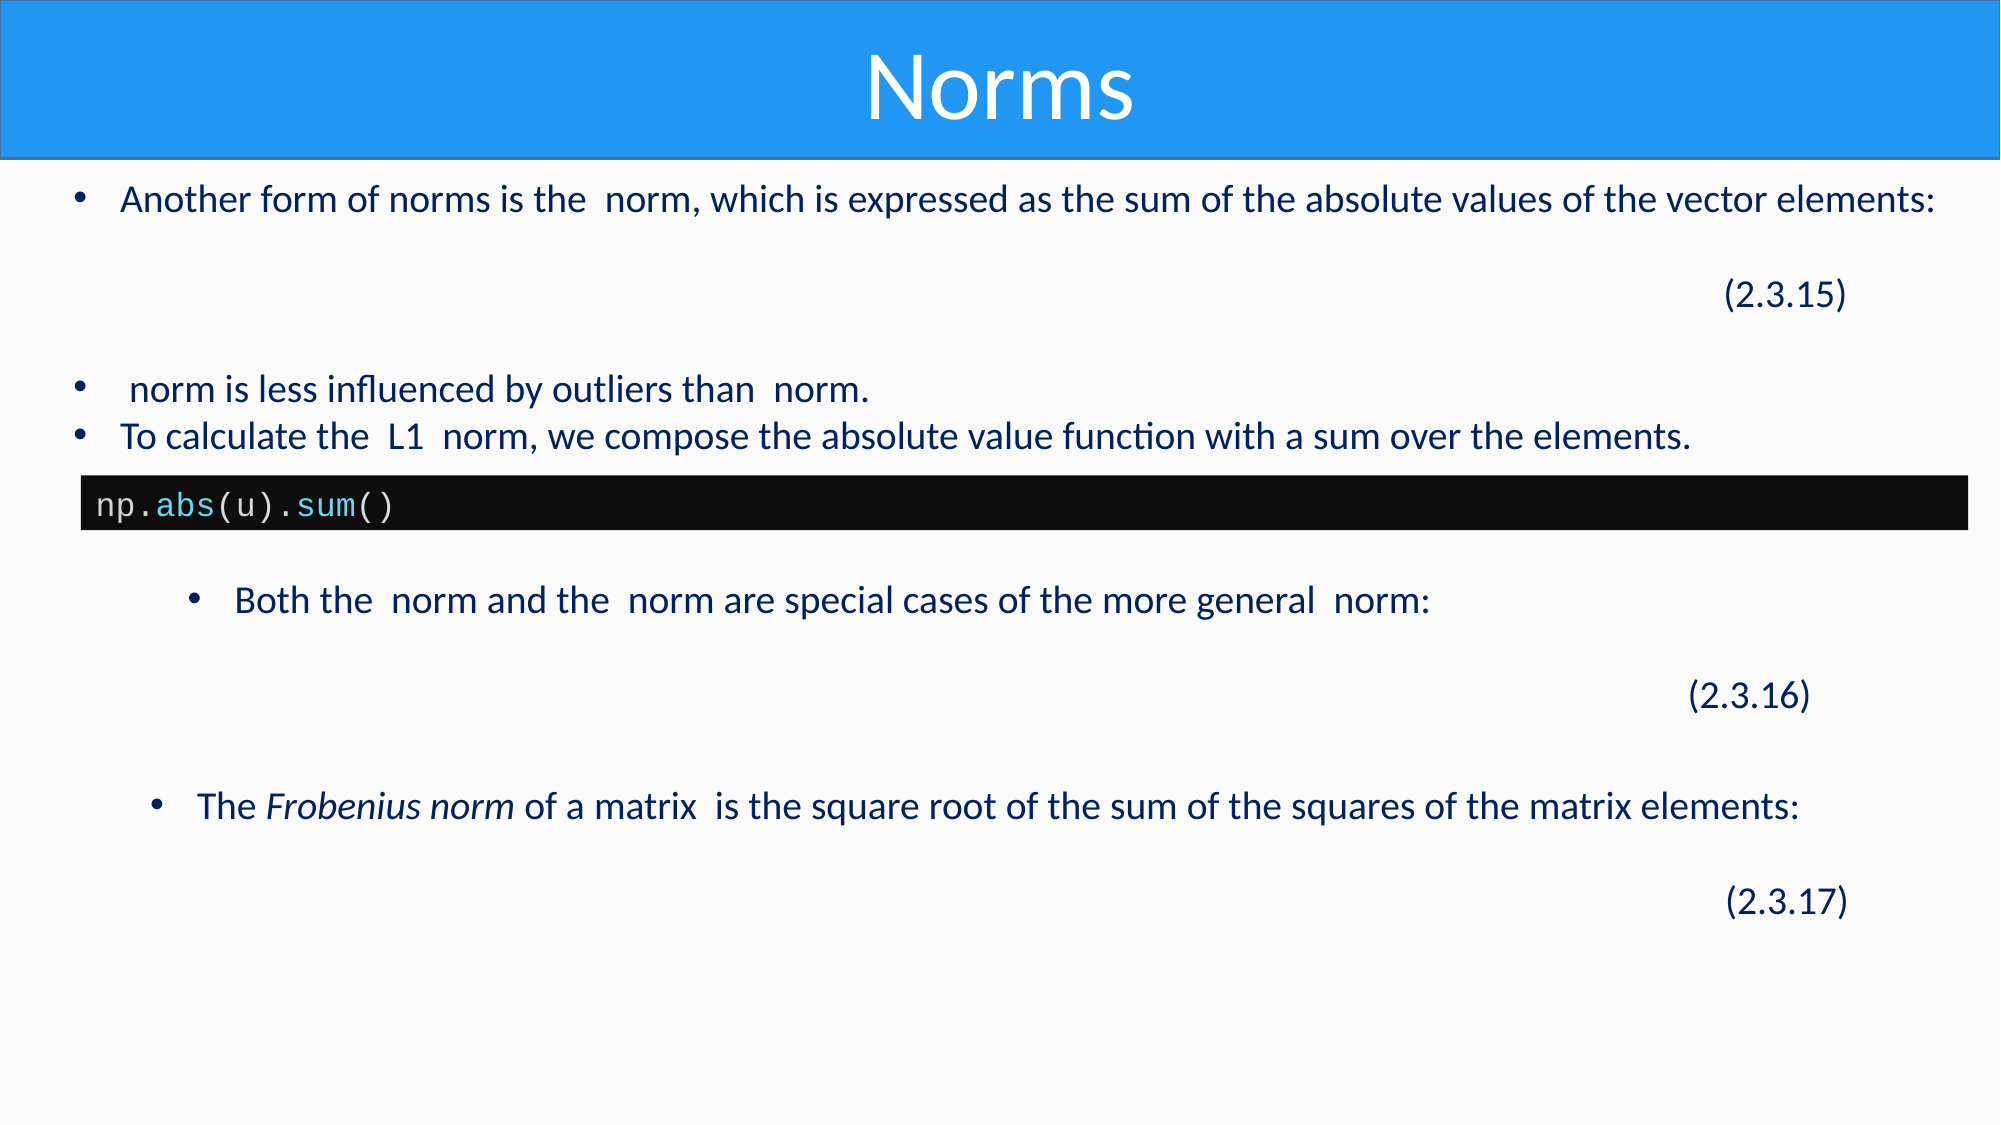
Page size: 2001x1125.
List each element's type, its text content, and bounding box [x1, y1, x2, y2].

text_box np.abs(u).sum() [80, 475, 1969, 531]
text_box Norms [0, 0, 2000, 160]
